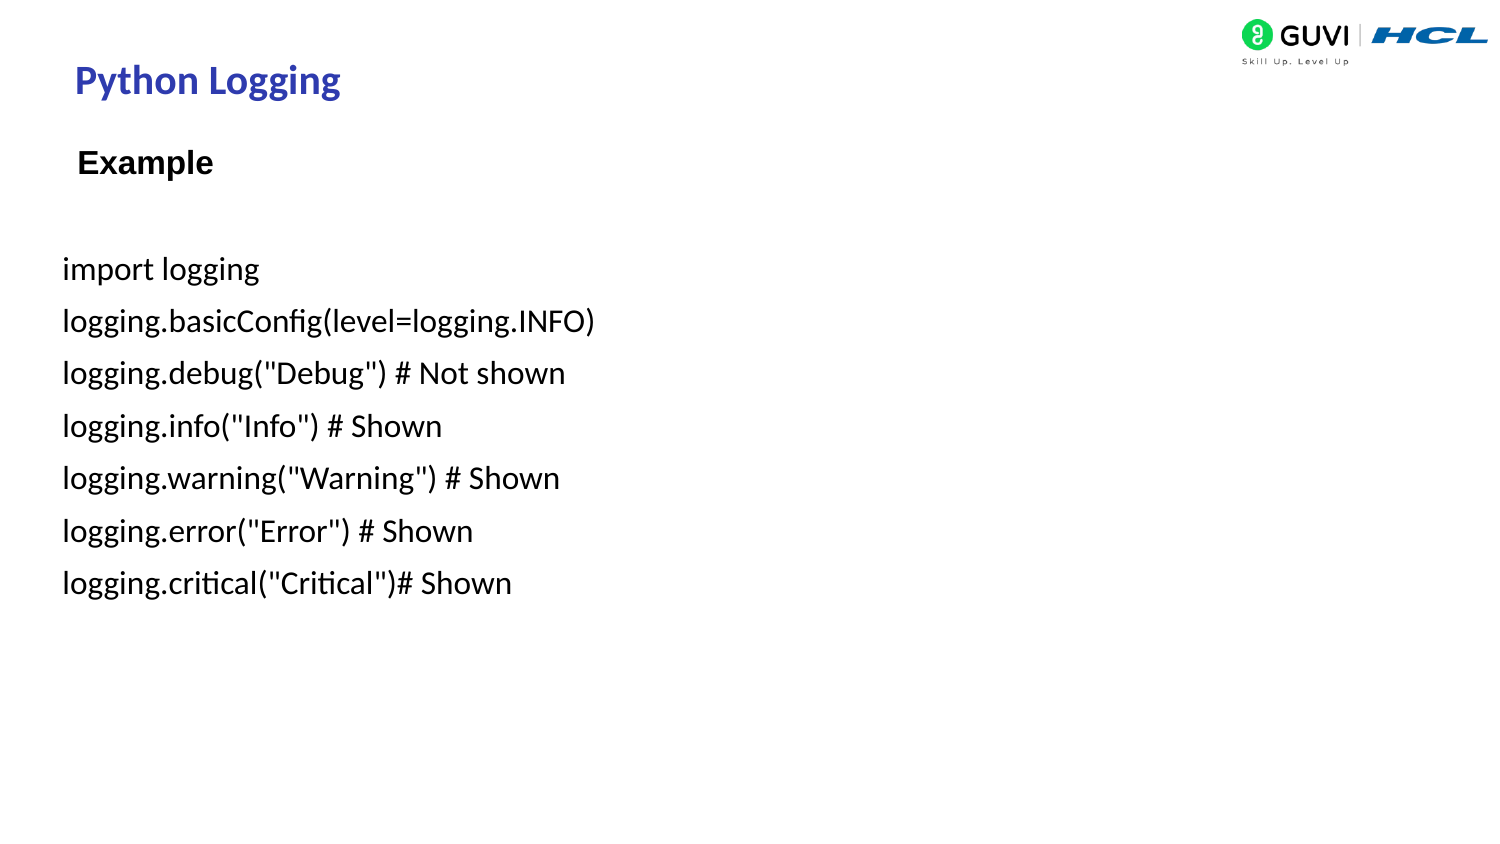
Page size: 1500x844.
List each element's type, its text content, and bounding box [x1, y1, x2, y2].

text_box Example [62, 134, 400, 189]
list import logging logging.basicConfig(level=logging.INFO) logging.debug("Debug") # Not shown logging.info("Info") # Shown logging.warning("Warning") # Shown logging.error("Error") # Shown logging.critical("Critical")# Shown [62, 246, 1475, 659]
title Python Logging [75, 52, 1275, 104]
picture [1242, 18, 1488, 71]
